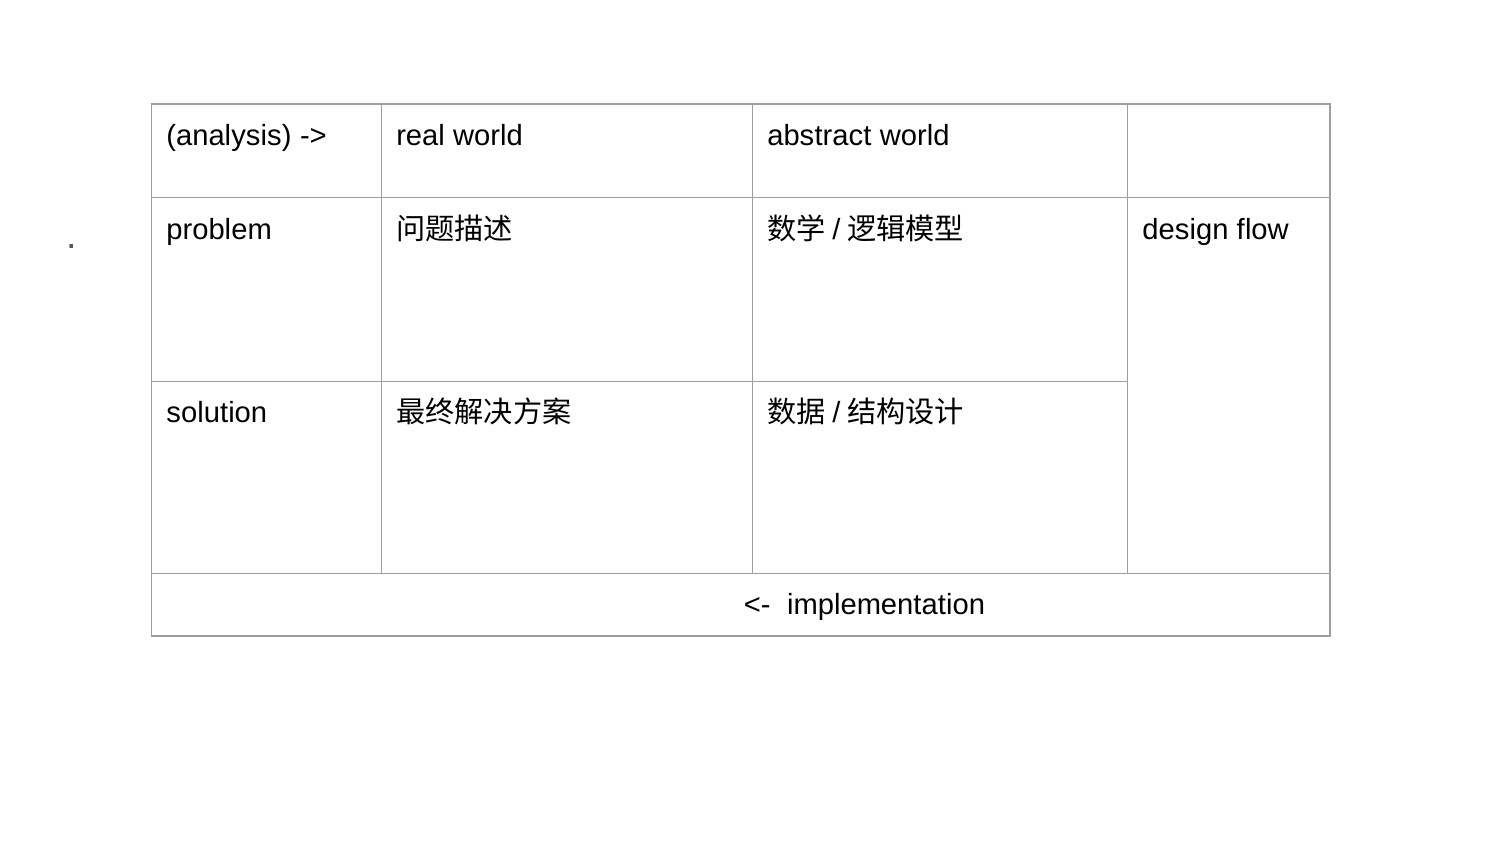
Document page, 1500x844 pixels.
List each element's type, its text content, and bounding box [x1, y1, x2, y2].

table_cell 数据/结构设计 [753, 382, 1127, 573]
table_header abstract world [753, 105, 1127, 197]
table_header (analysis) -> [152, 105, 381, 197]
table_cell design flow [1128, 198, 1329, 573]
table_header [1128, 105, 1329, 197]
table_cell 数学/逻辑模型 [753, 198, 1127, 381]
table_cell 问题描述 [382, 198, 752, 381]
table_cell problem [152, 198, 381, 381]
table_header real world [382, 105, 752, 197]
table_cell <- implementation [152, 574, 1329, 635]
list . [51, 189, 1449, 750]
table_cell solution [152, 382, 381, 573]
table_cell 最终解决方案 [382, 382, 752, 573]
